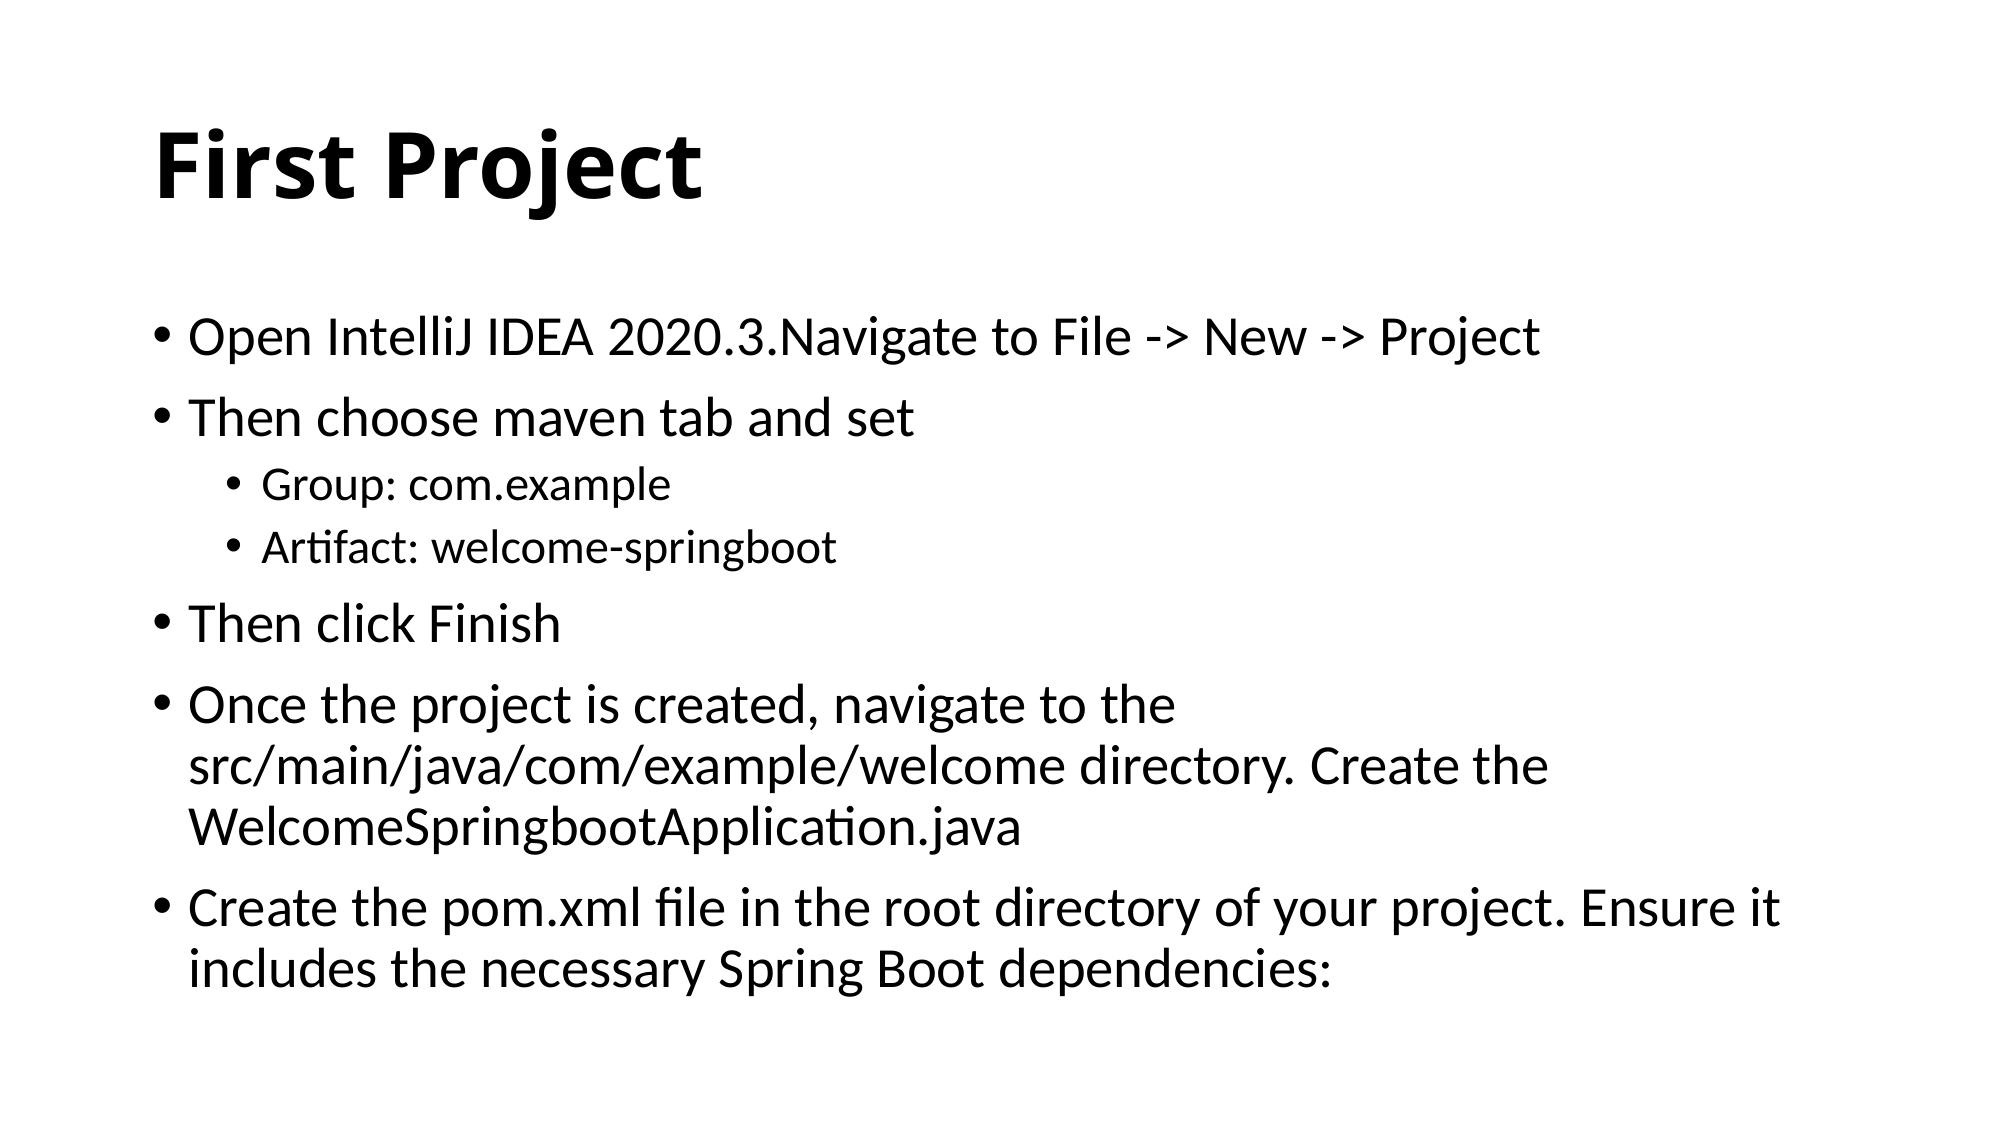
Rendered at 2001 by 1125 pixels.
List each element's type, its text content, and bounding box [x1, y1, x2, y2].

list Open IntelliJ IDEA 2020.3.Navigate to File -> New -> Project Then choose maven tab and set Group: com.example Artifact: welcome-springboot Then click Finish Once the project is created, navigate to the src/main/java/com/example/welcome directory. Create the WelcomeSpringbootApplication.java Create the pom.xml file in the root directory of your project. Ensure it includes the necessary Spring Boot dependencies: [137, 299, 1863, 1014]
title First Project [137, 59, 1863, 278]
